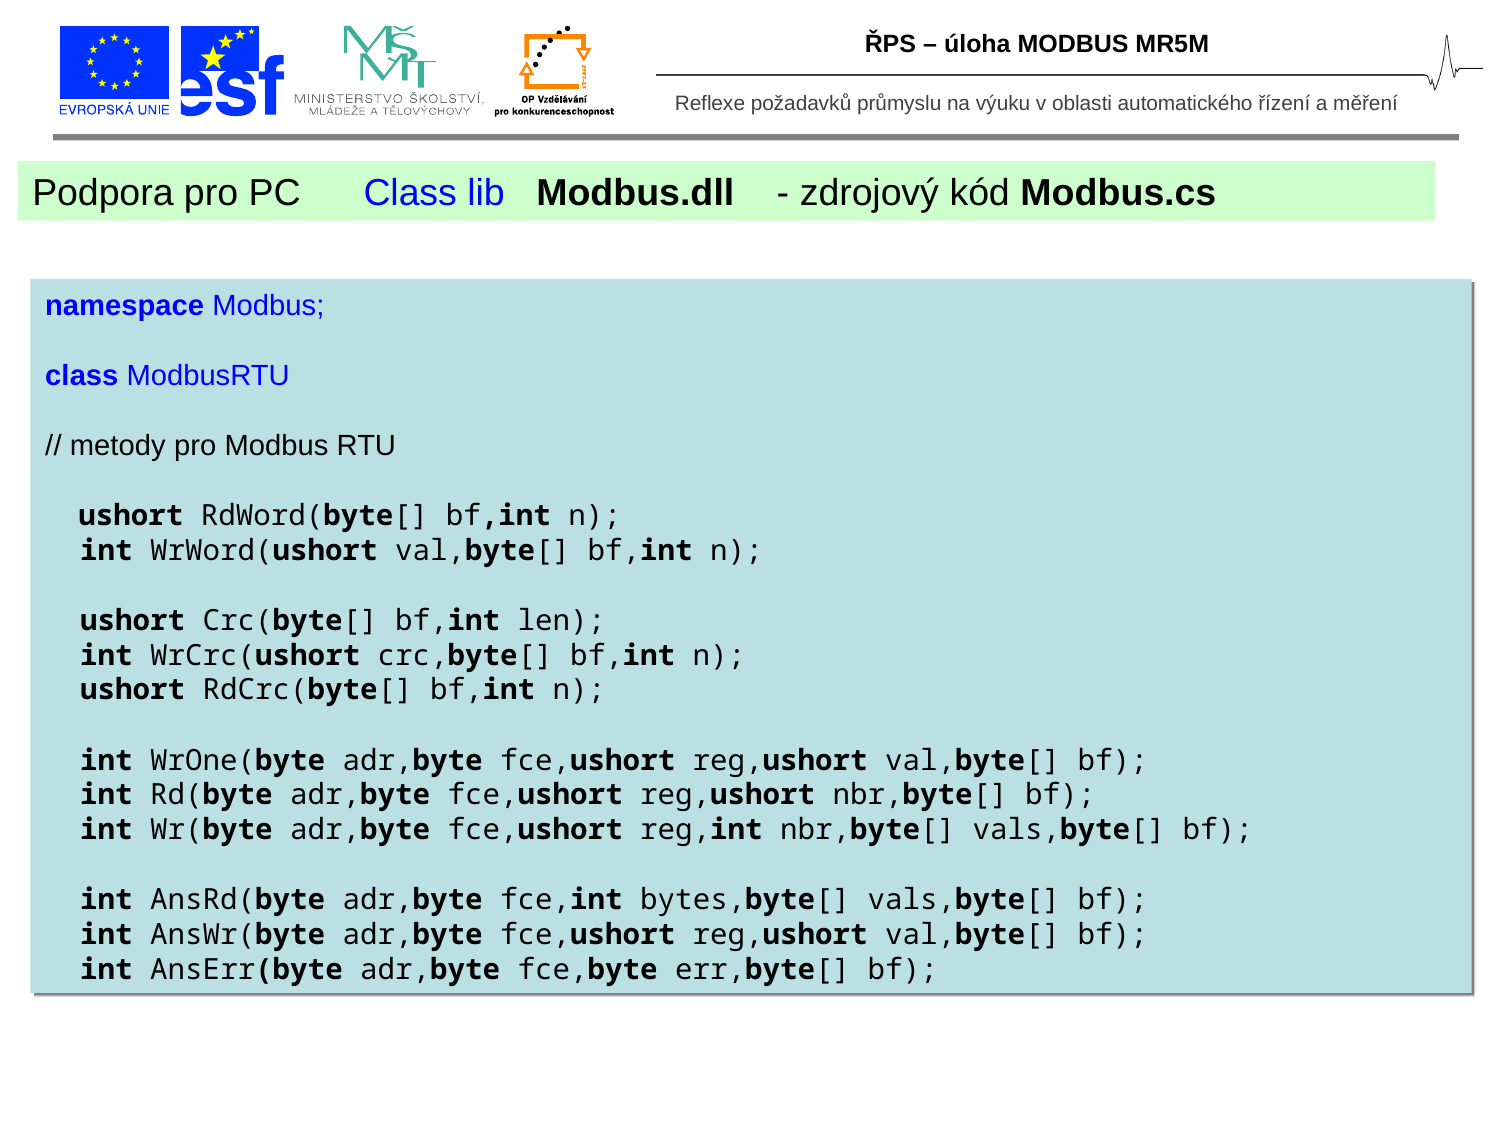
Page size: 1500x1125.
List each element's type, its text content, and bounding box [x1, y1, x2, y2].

picture [656, 34, 1483, 91]
text_box Podpora pro PC Class lib Modbus.dll - zdrojový kód Modbus.cs [17, 160, 1435, 221]
text_box ŘPS – úloha MODBUS MR5M [644, 20, 1430, 68]
text_box namespace Modbus; class ModbusRTU // metody pro Modbus RTU ushort RdWord(byte[] bf,int n); int WrWord(ushort val,byte[] bf,int n); ushort Crc(byte[] bf,int len); int WrCrc(ushort crc,byte[] bf,int n); ushort RdCrc(byte[] bf,int n); int WrOne(byte adr,byte fce,ushort reg,ushort val,byte[] bf); int Rd(byte adr,byte fce,ushort reg,ushort nbr,byte[] bf); int Wr(byte adr,byte fce,ushort reg,int nbr,byte[] vals,byte[] bf); int AnsRd(byte adr,byte fce,int bytes,byte[] vals,byte[] bf); int AnsWr(byte adr,byte fce,ushort reg,ushort val,byte[] bf); int AnsErr(byte adr,byte fce,byte err,byte[] bf); [30, 278, 1472, 993]
